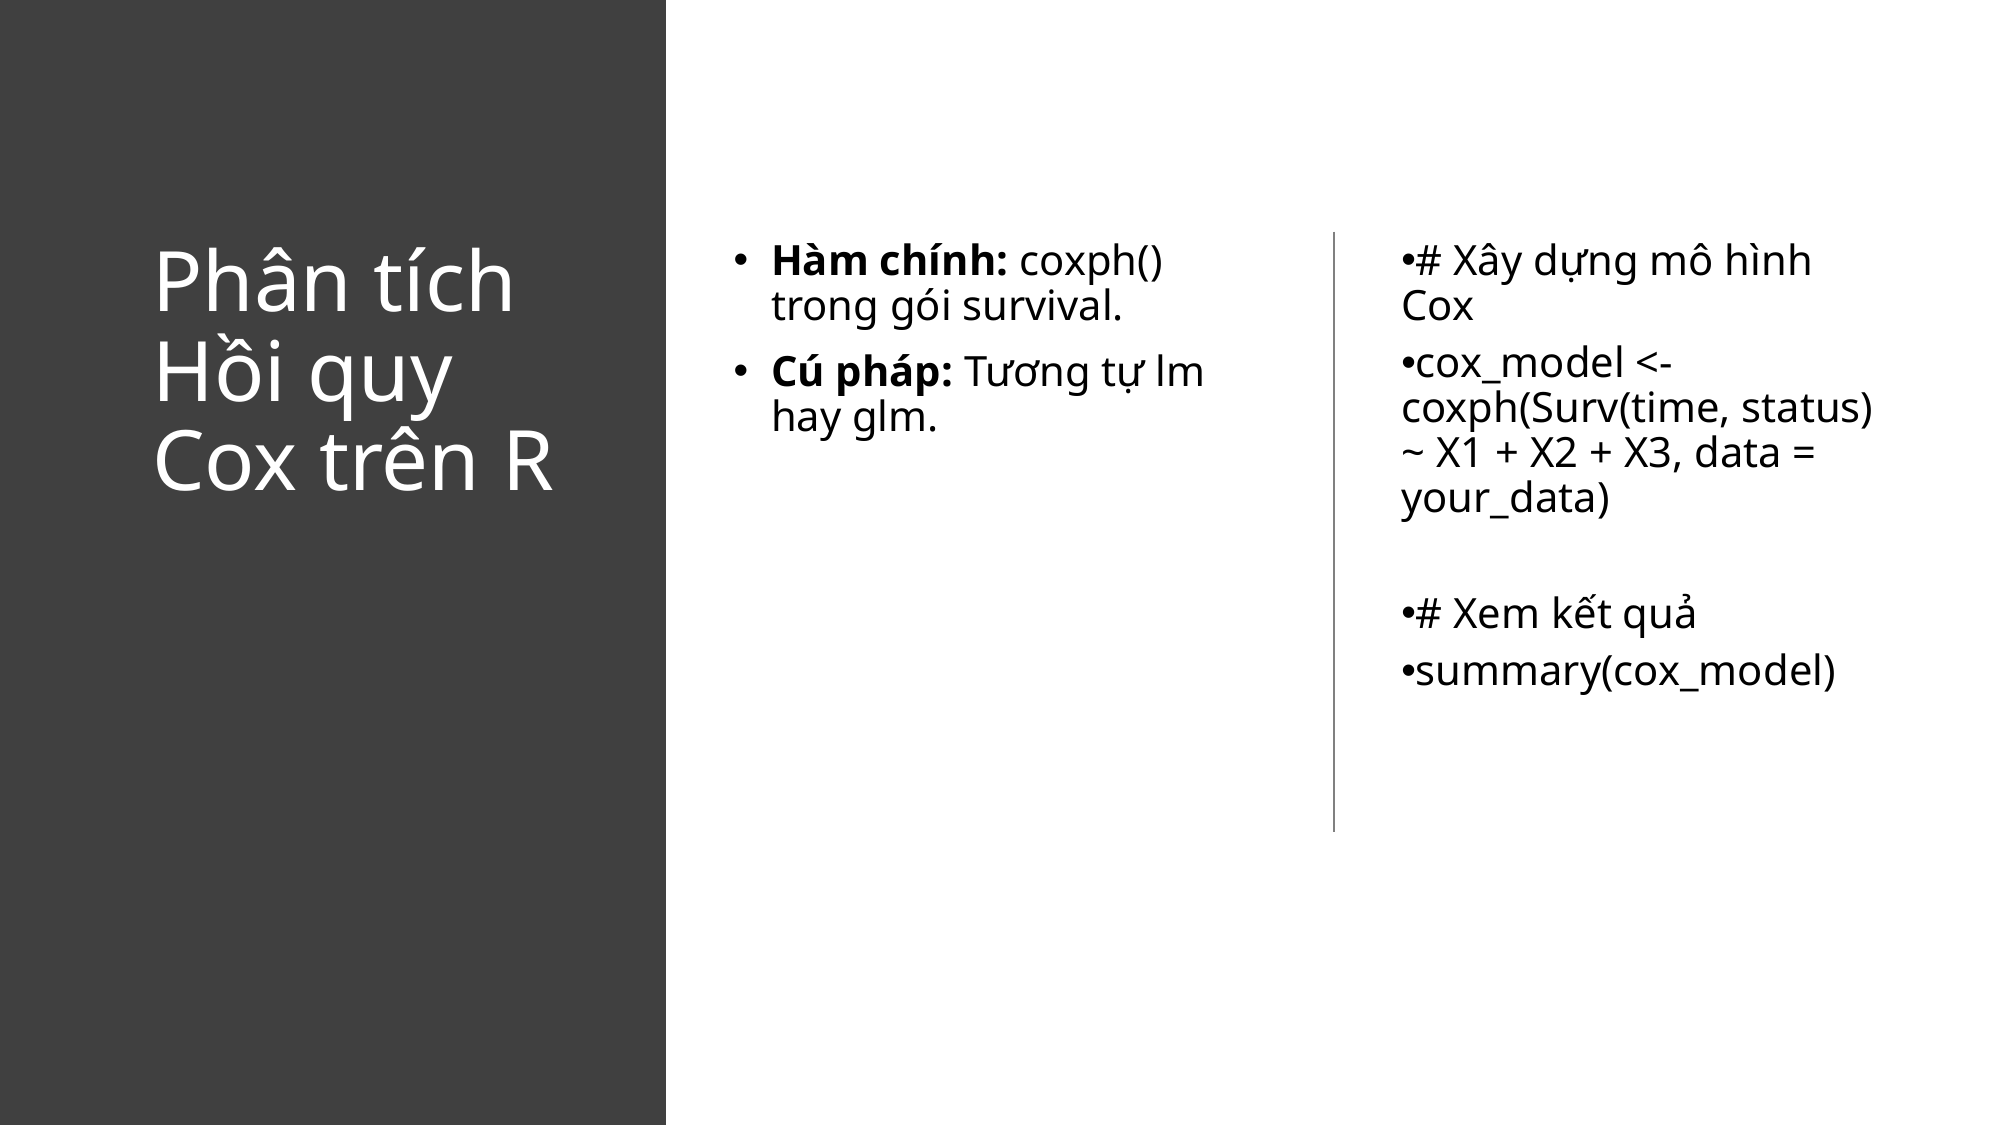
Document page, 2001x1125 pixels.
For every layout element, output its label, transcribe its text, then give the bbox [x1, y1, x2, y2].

list Hàm chính: coxph() trong gói survival. Cú pháp: Tương tự lm hay glm. [718, 231, 1281, 948]
text_box [0, 0, 667, 1125]
text_box # Xây dựng mô hình Cox cox_model <- coxph(Surv(time, status) ~ X1 + X2 + X3, data = your_data) # Xem kết quả summary(cox_model) [1386, 231, 1911, 948]
title Phân tích Hồi quy Cox trên R [137, 231, 613, 948]
